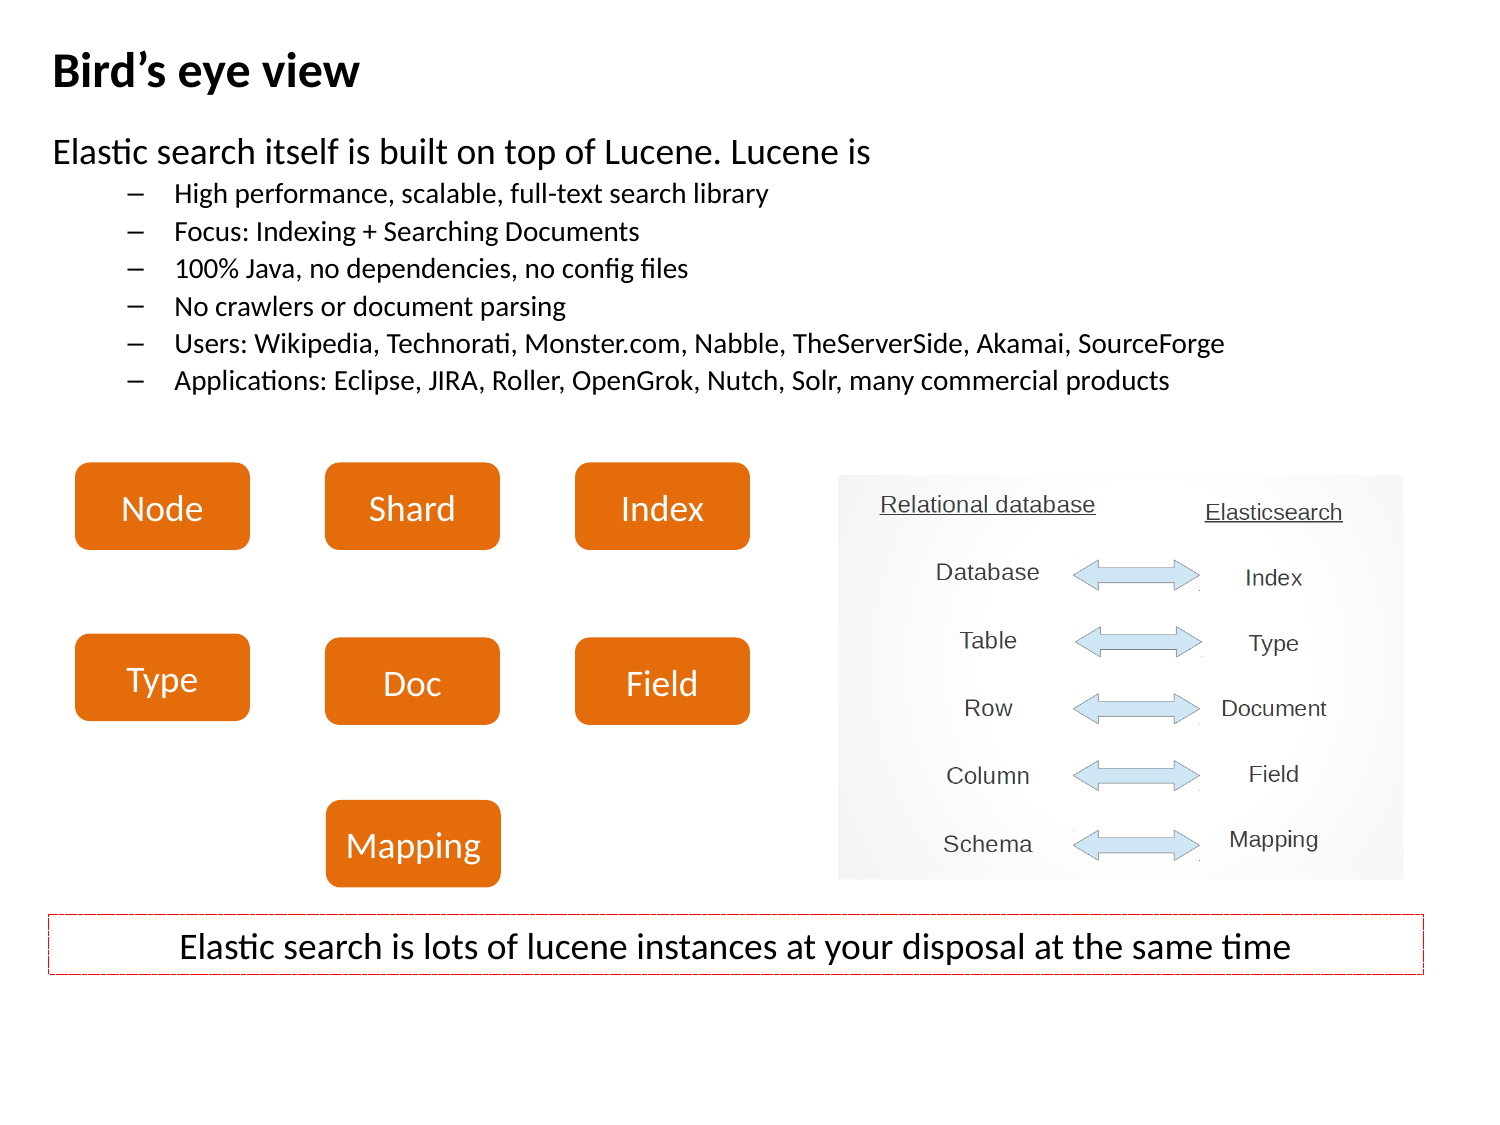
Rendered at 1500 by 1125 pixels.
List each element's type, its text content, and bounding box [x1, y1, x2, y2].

text_box Mapping [323, 797, 503, 890]
text_box Type [72, 631, 253, 724]
text_box Index [572, 460, 753, 553]
text_box Field [572, 635, 753, 728]
text_box Elastic search is lots of lucene instances at your disposal at the same time [48, 914, 1424, 975]
text_box Bird’s eye view [37, 30, 1463, 105]
text_box Doc [322, 635, 503, 728]
text_box Shard [322, 460, 503, 553]
text_box Elastic search itself is built on top of Lucene. Lucene is High performance, scalable, full-text search library Focus: Indexing + Searching Documents 100% Java, no dependencies, no config files No crawlers or document parsing Users: Wikipedia, Technorati, Monster.com, Nabble, TheServerSide, Akamai, SourceForge Applications: Eclipse, JIRA, Roller, OpenGrok, Nutch, Solr, many commercial products [37, 124, 1475, 425]
picture [837, 474, 1405, 880]
text_box Node [72, 460, 253, 553]
